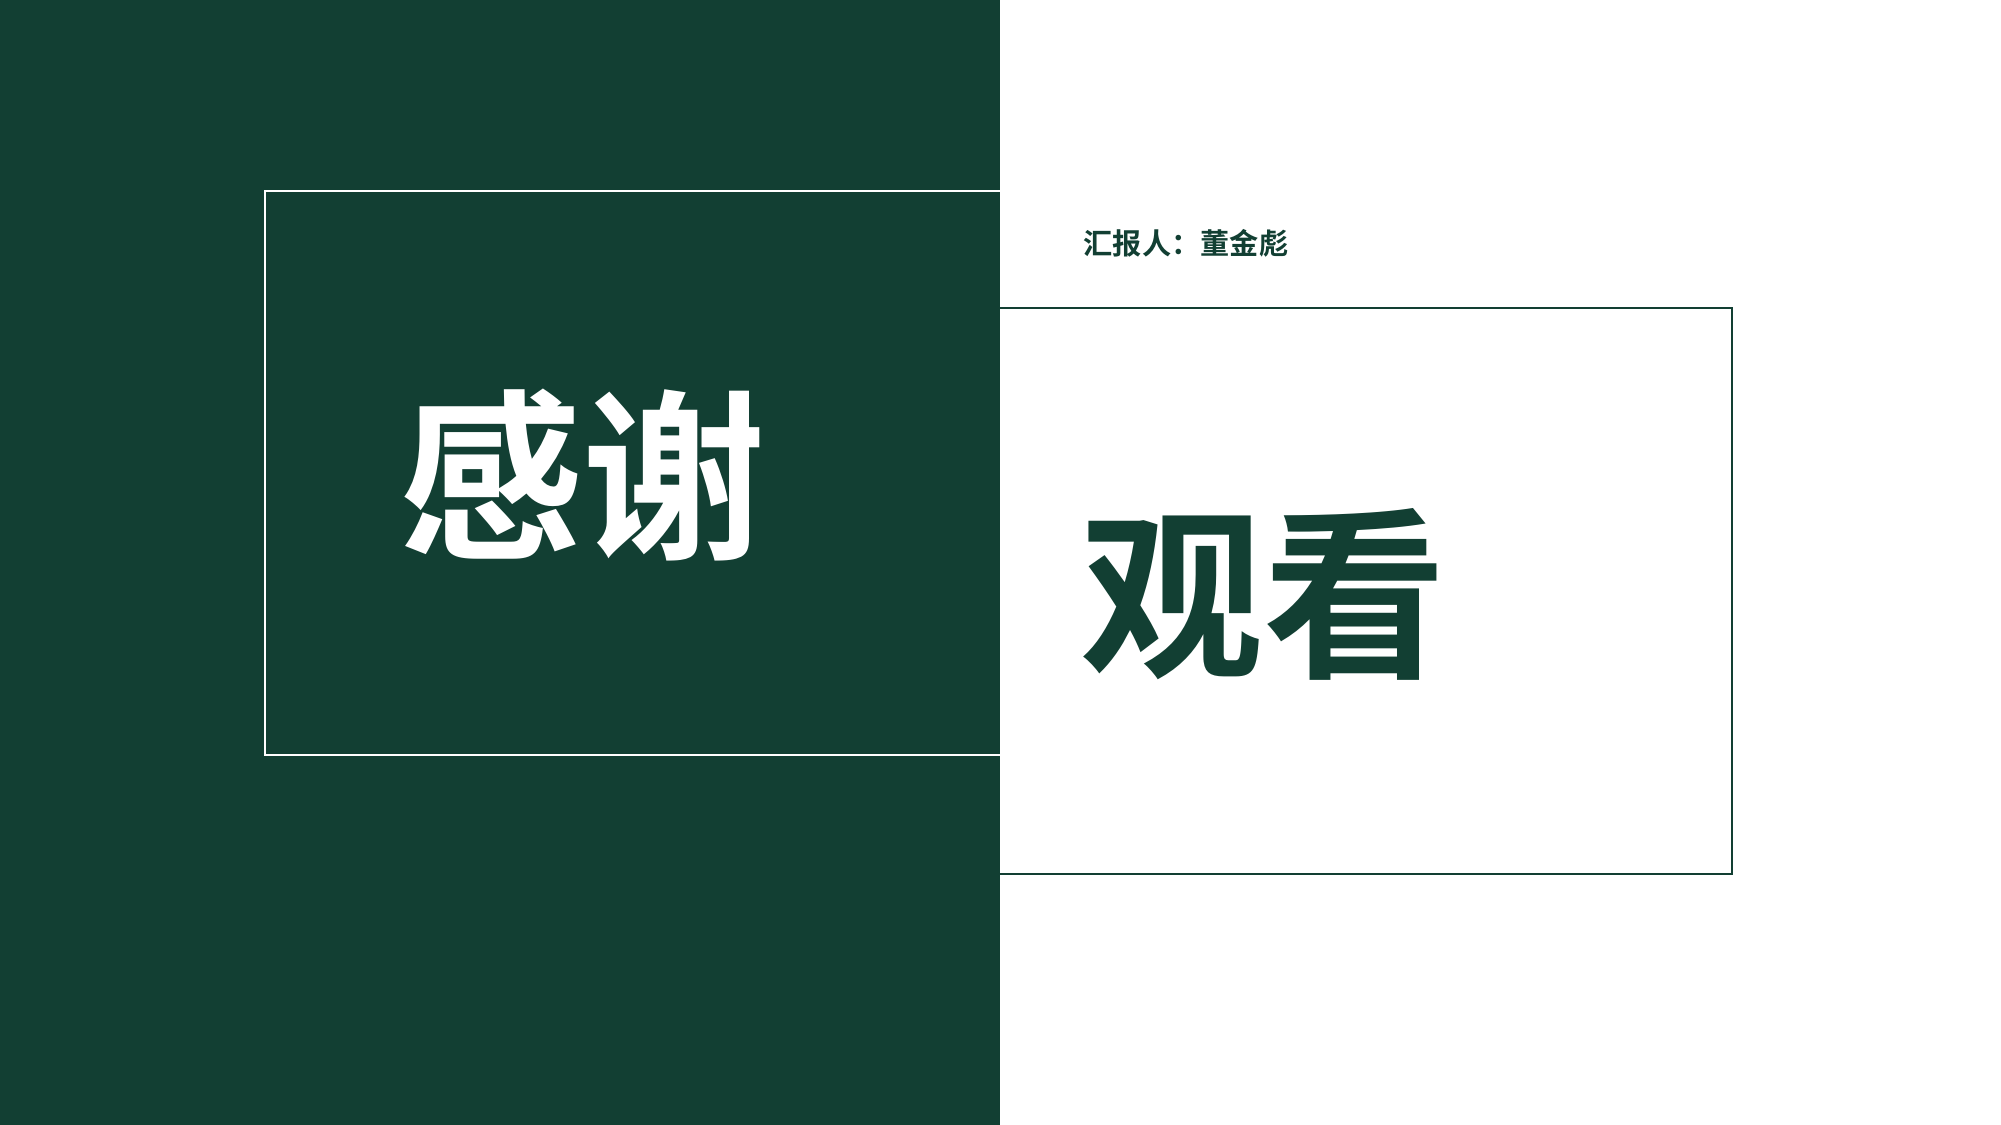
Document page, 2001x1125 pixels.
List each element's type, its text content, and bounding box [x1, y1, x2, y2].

text_box [0, 0, 1001, 1125]
text_box 感谢 [384, 354, 935, 589]
text_box 汇报人：董金彪 [1068, 217, 1345, 268]
text_box [264, 190, 1019, 756]
text_box [998, 307, 1733, 875]
